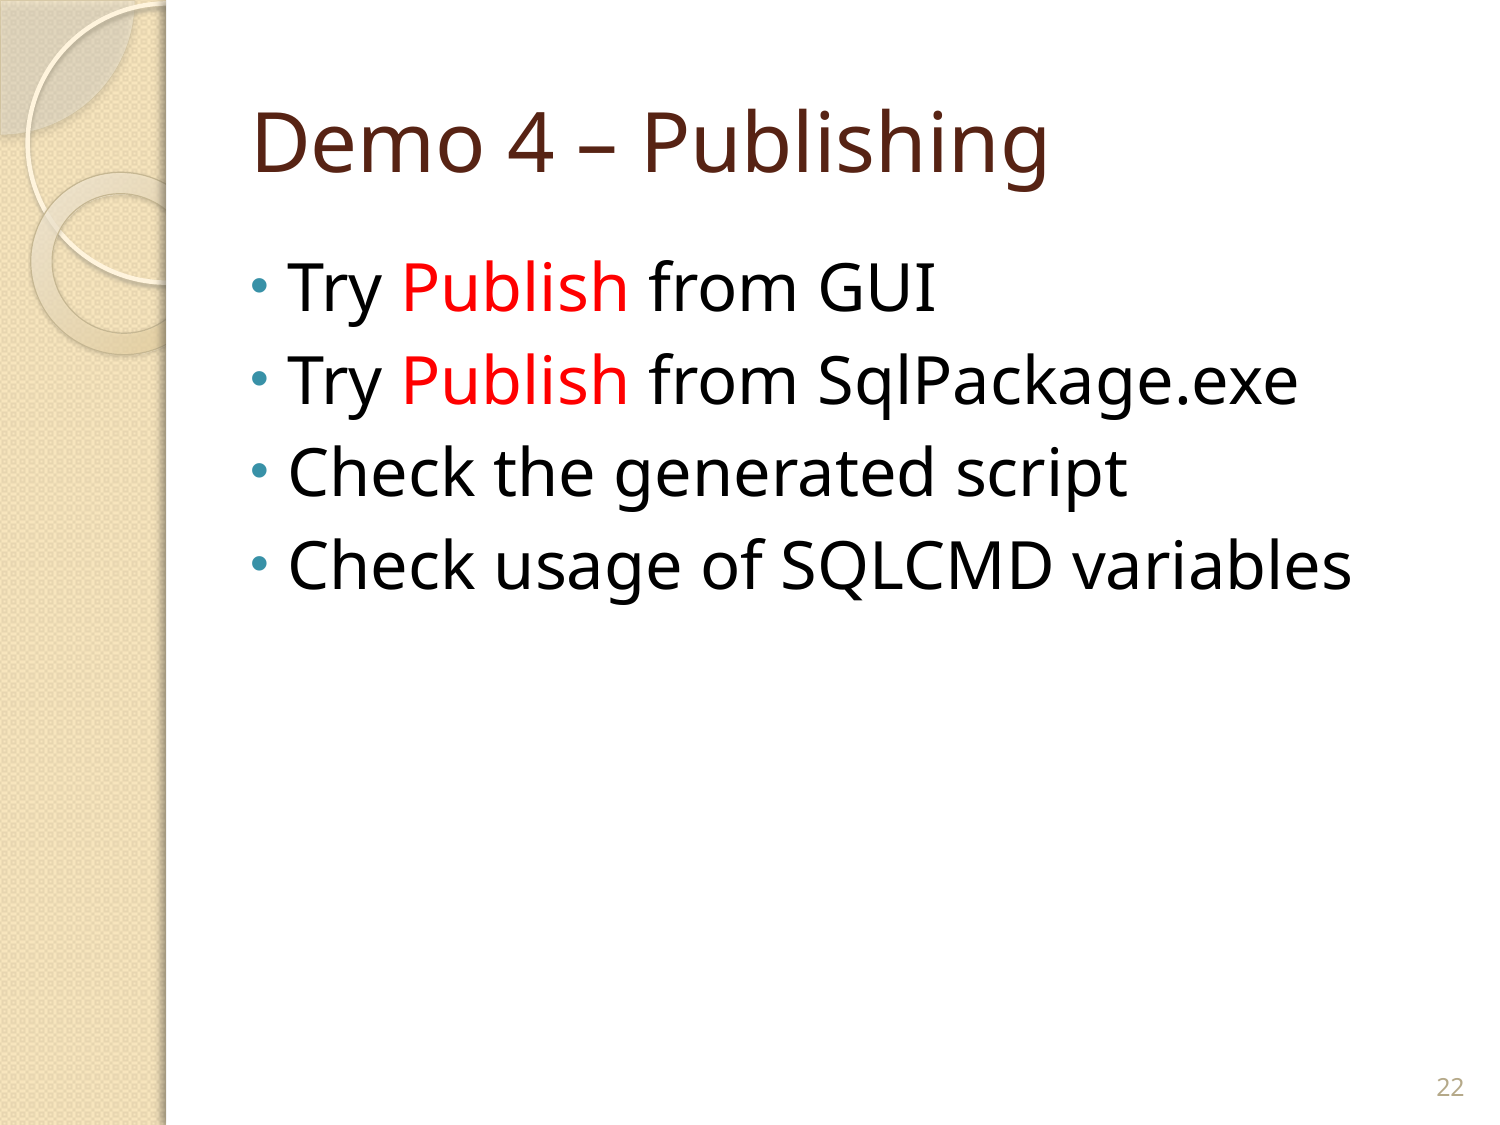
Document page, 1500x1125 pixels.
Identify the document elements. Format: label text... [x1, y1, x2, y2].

title Demo 4 – Publishing [235, 45, 1500, 233]
slide_number 22 [1413, 1034, 1488, 1113]
list Try Publish from GUI Try Publish from SqlPackage.exe Check the generated script Check usage of SQLCMD variables [235, 237, 1466, 1025]
